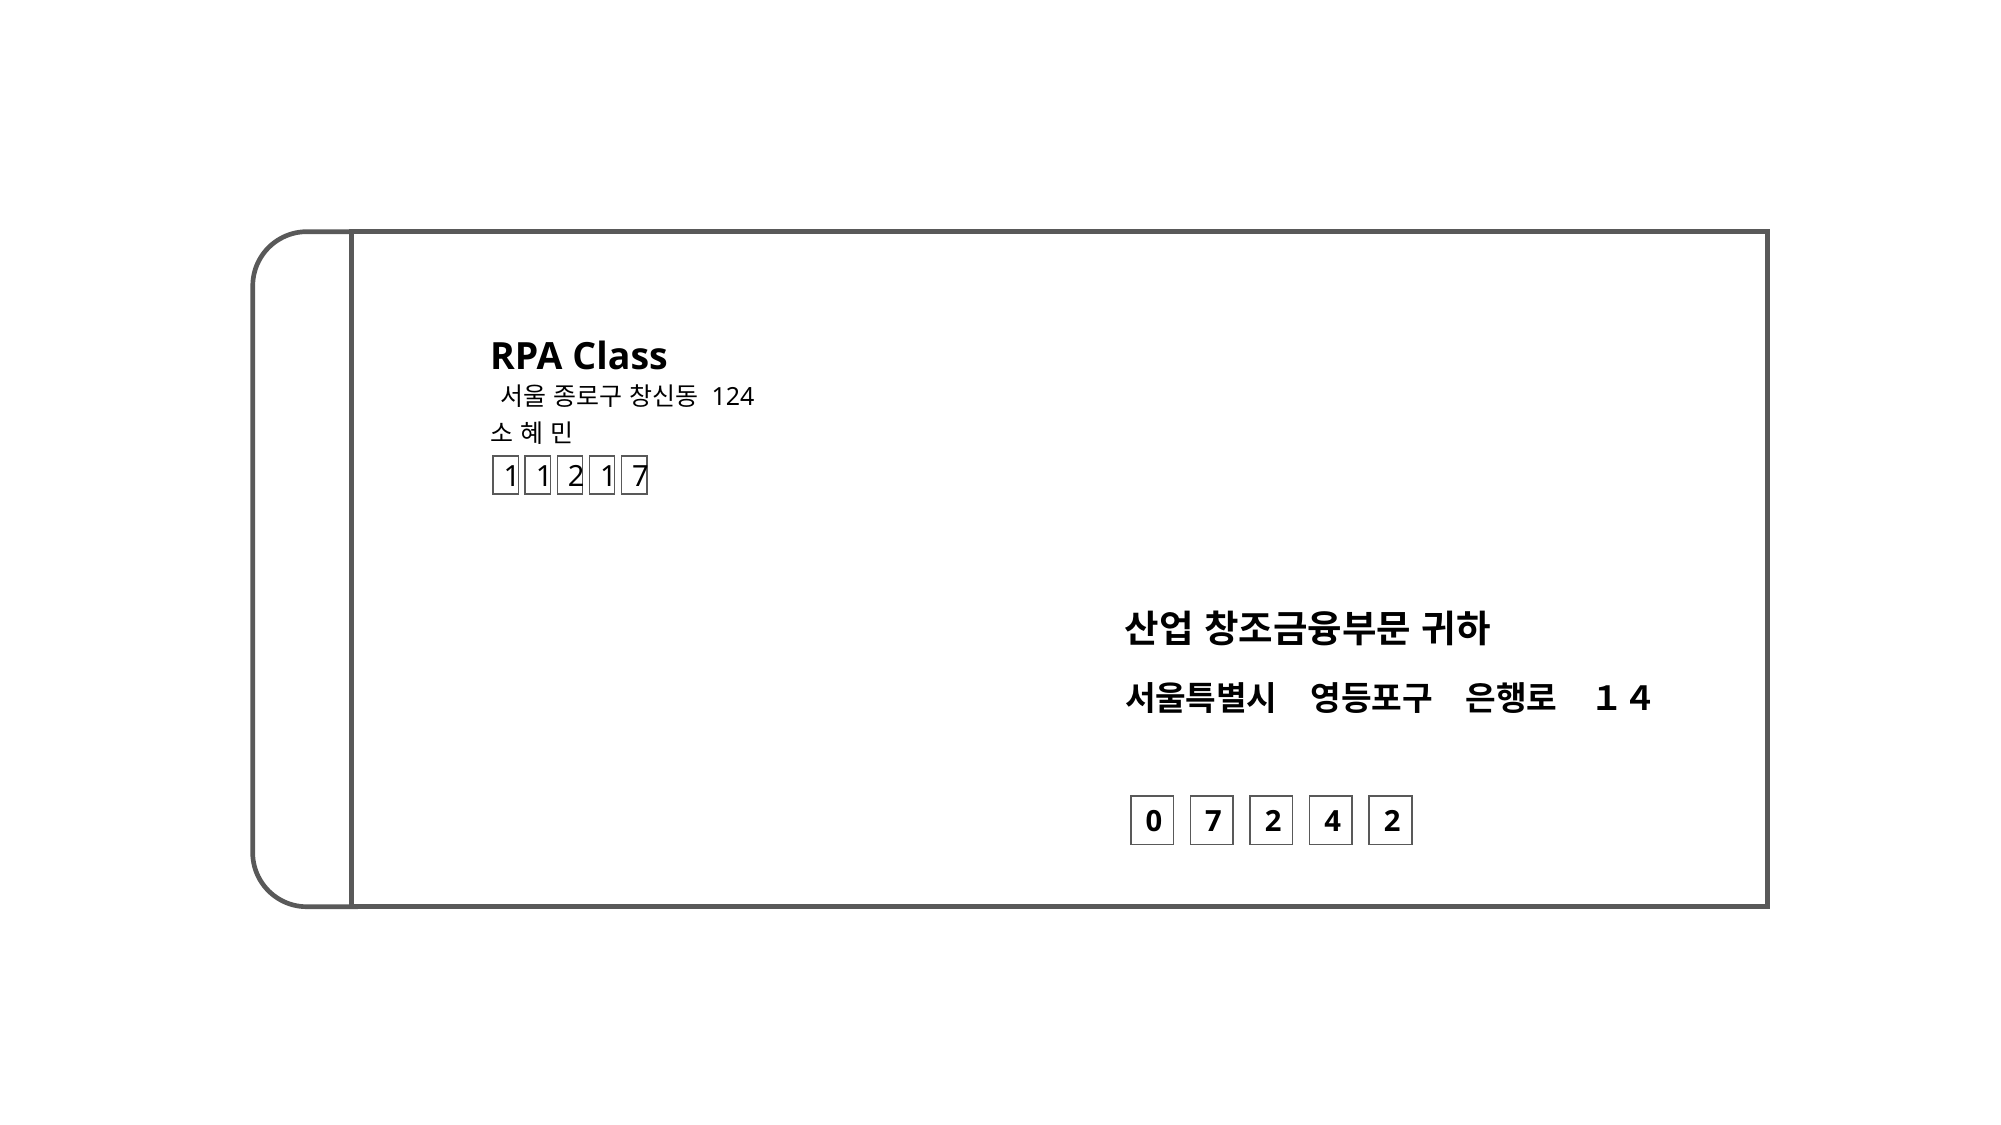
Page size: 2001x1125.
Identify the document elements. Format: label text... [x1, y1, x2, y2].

text_box 1 [524, 455, 552, 495]
text_box 서울 종로구 창신동 124 [485, 373, 770, 418]
text_box [251, 230, 362, 908]
text_box 1 [492, 455, 519, 495]
text_box 7 [1189, 795, 1234, 845]
text_box 산업 창조금융부문 귀하 [1110, 597, 1748, 657]
text_box 0 [1130, 795, 1174, 845]
text_box 2 [556, 455, 584, 495]
text_box 서울특별시 영등포구 은행로 １４ [1110, 669, 1768, 804]
text_box 7 [620, 455, 648, 495]
text_box RPA Class [475, 324, 683, 384]
text_box 1 [588, 455, 616, 495]
text_box 4 [1309, 795, 1353, 845]
text_box 2 [1249, 795, 1294, 845]
text_box [351, 231, 1769, 908]
text_box 2 [1368, 795, 1413, 845]
text_box 소 혜 민 [476, 410, 647, 456]
